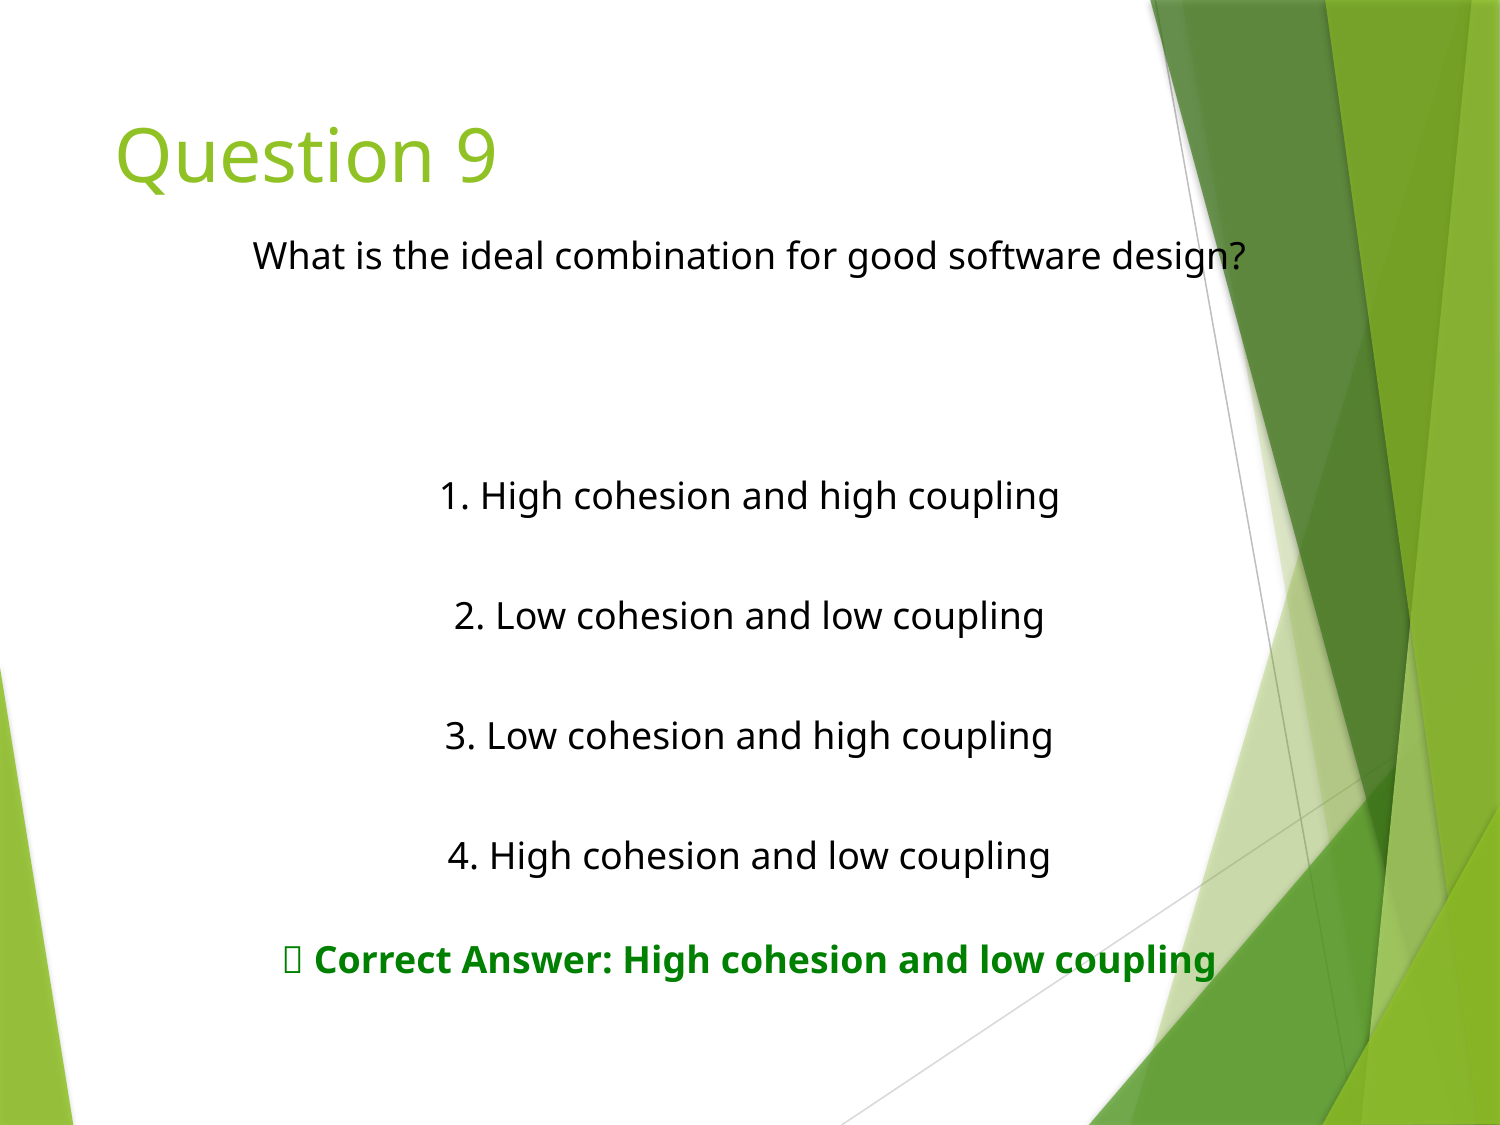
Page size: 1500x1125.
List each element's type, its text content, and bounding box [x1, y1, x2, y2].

text_box 4. High cohesion and low coupling [432, 779, 1067, 883]
text_box 1. High cohesion and high coupling [423, 419, 1076, 525]
title Question 9 [99, 99, 1142, 317]
text_box ✅ Correct Answer: High cohesion and low coupling [266, 883, 1234, 988]
text_box 2. Low cohesion and low coupling [439, 539, 1061, 645]
text_box 3. Low cohesion and high coupling [430, 659, 1070, 765]
text_box What is the ideal combination for good software design? [237, 224, 1262, 285]
